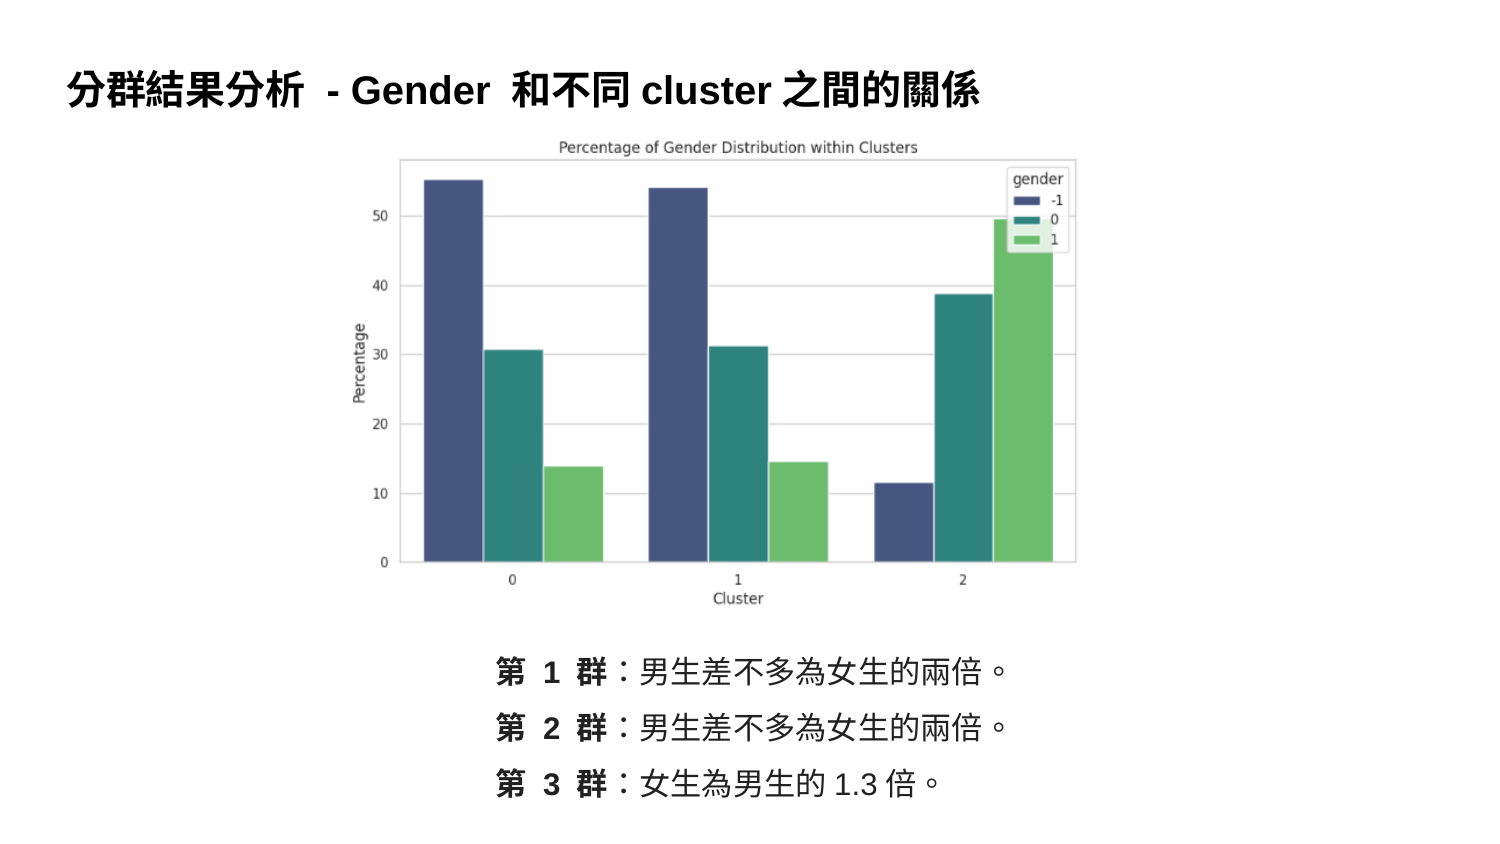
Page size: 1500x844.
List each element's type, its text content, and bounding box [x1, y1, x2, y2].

list 第 1 群：男生差不多為女生的兩倍。 第 2 群：男生差不多為女生的兩倍。 第 3 群：女生為男生的1.3倍。 [480, 631, 1500, 844]
picture [330, 130, 1095, 616]
title 分群結果分析 - Gender 和不同cluster之間的關係 [51, 49, 1449, 144]
